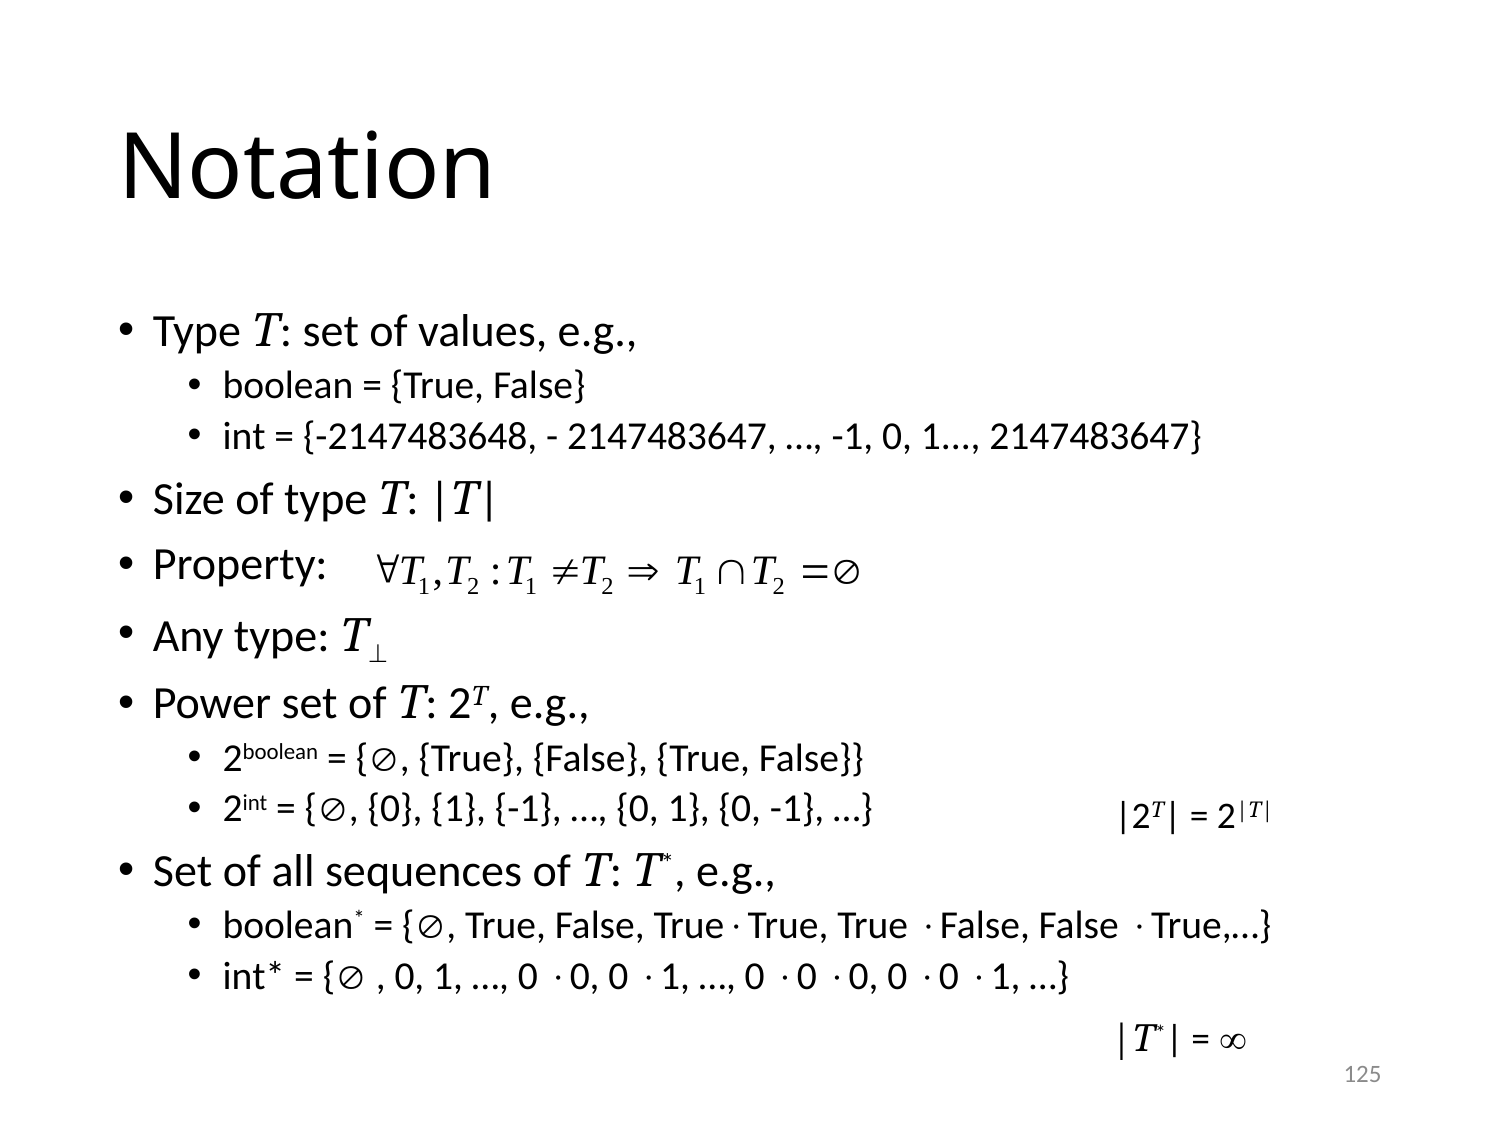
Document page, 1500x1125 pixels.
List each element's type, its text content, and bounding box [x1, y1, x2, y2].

slide_number 125 [1059, 1042, 1397, 1103]
list Type T: set of values, e.g., boolean = {True, False} int = {-2147483648, - 2147483647, …, -1, 0, 1..., 2147483647} Size of type T: |T| Property: Any type: T Power set of T: 2T, e.g., 2boolean = {, {True}, {False}, {True, False}} 2int = {, {0}, {1}, {-1}, …, {0, 1}, {0, -1}, …} Set of all sequences of T: T*, e.g., boolean* = {, True, False, TrueTrue, True False, False True,…} int* = { , 0, 1, …, 0 0, 0 1, …, 0 0 0, 0 0 1, …} [103, 299, 1397, 1014]
text_box |2T| = 2|T| [1099, 784, 1289, 844]
title Notation [103, 59, 1397, 278]
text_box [364, 542, 872, 603]
text_box |T*| =  [1096, 1006, 1263, 1042]
